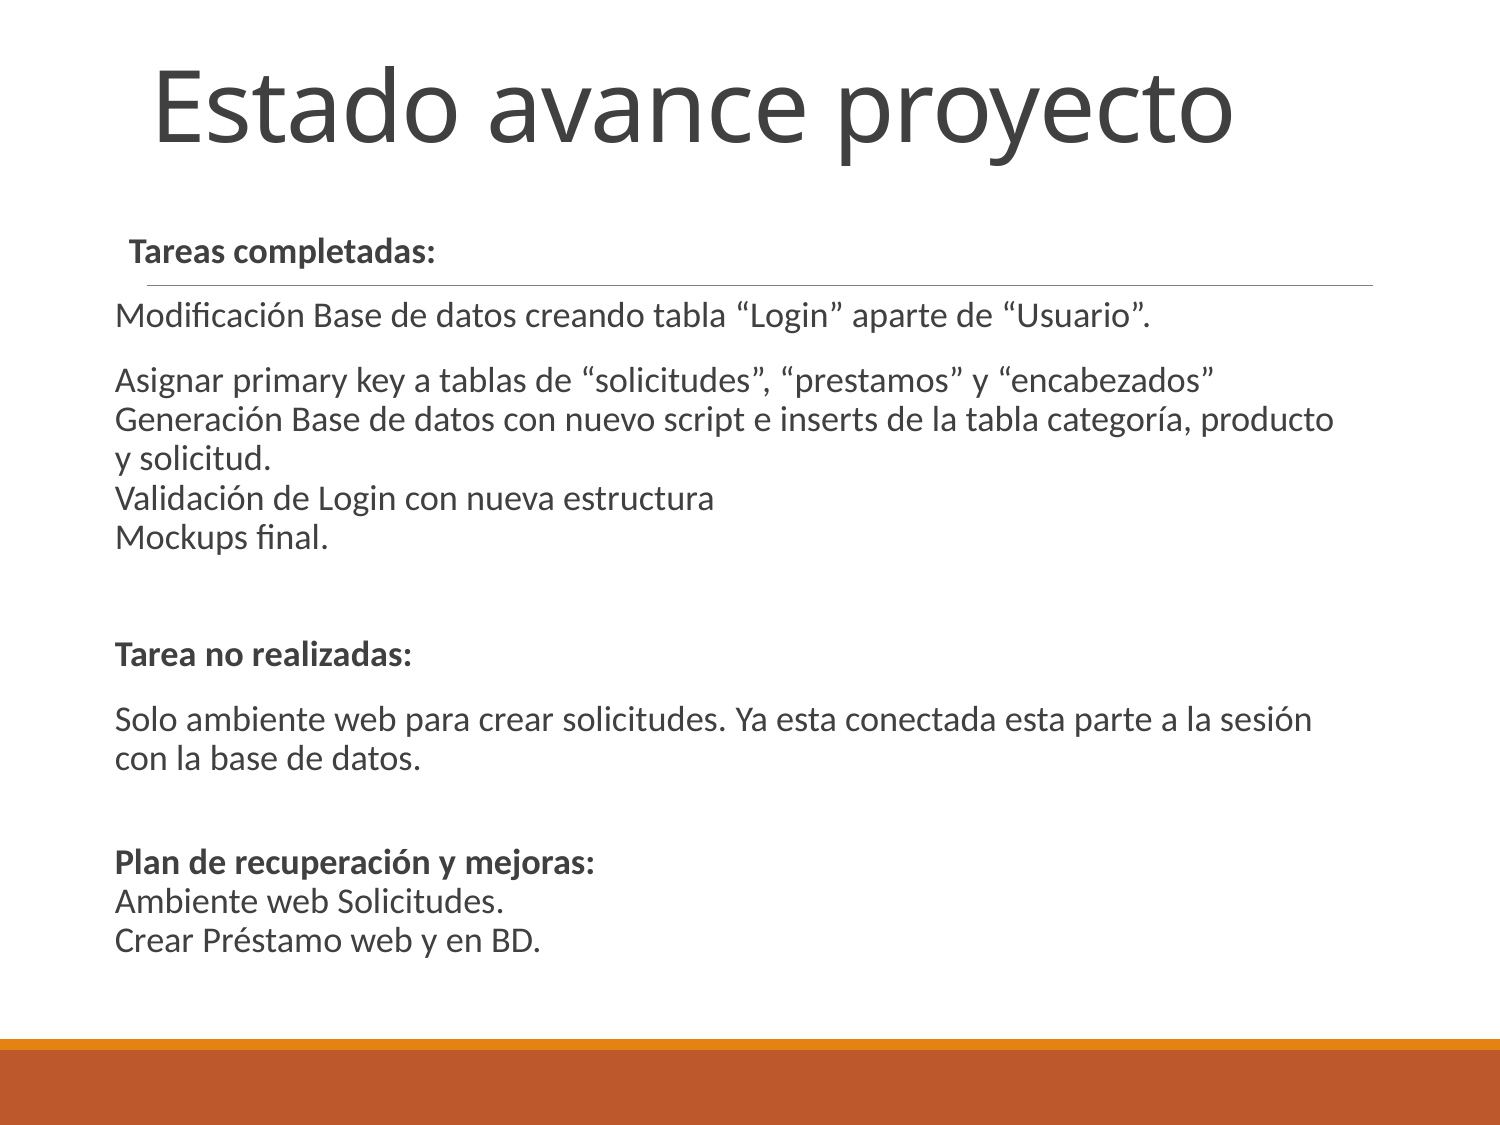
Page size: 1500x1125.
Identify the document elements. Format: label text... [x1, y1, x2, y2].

list Tareas completadas: Modificación Base de datos creando tabla “Login” aparte de “Usuario”. Asignar primary key a tablas de “solicitudes”, “prestamos” y “encabezados” Generación Base de datos con nuevo script e inserts de la tabla categoría, producto y solicitud. Validación de Login con nueva estructura Mockups final. Tarea no realizadas: Solo ambiente web para crear solicitudes. Ya esta conectada esta parte a la sesión con la base de datos. Plan de recuperación y mejoras: Ambiente web Solicitudes. Crear Préstamo web y en BD. [114, 224, 1353, 1012]
title Estado avance proyecto [135, 33, 1373, 171]
